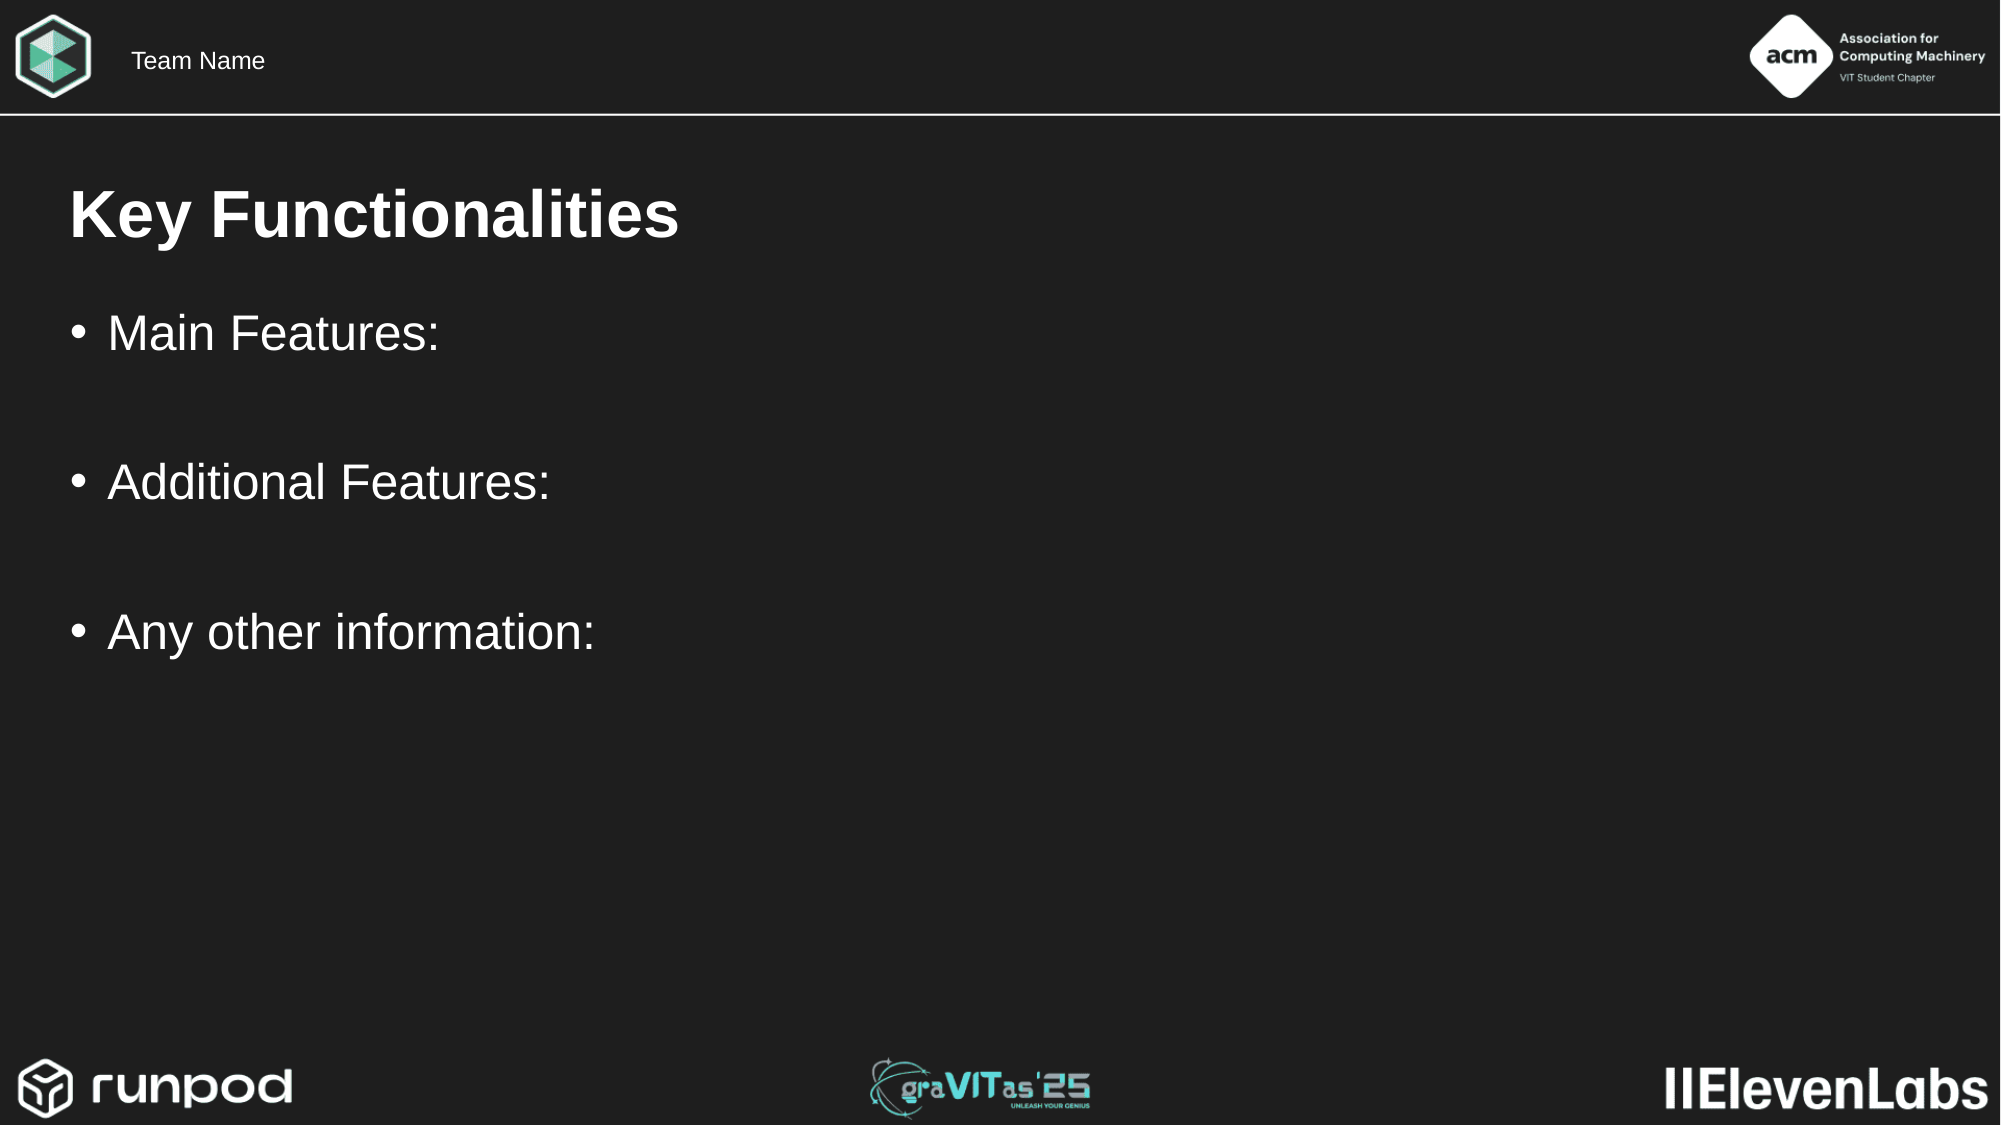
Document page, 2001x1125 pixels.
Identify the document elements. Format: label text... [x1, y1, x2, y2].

picture [0, 0, 2001, 1125]
text_box Main Features: Additional Features: Any other information: [55, 299, 1945, 1014]
text_box Team Name [116, 29, 792, 90]
text_box Key Functionalities [55, 154, 1945, 278]
